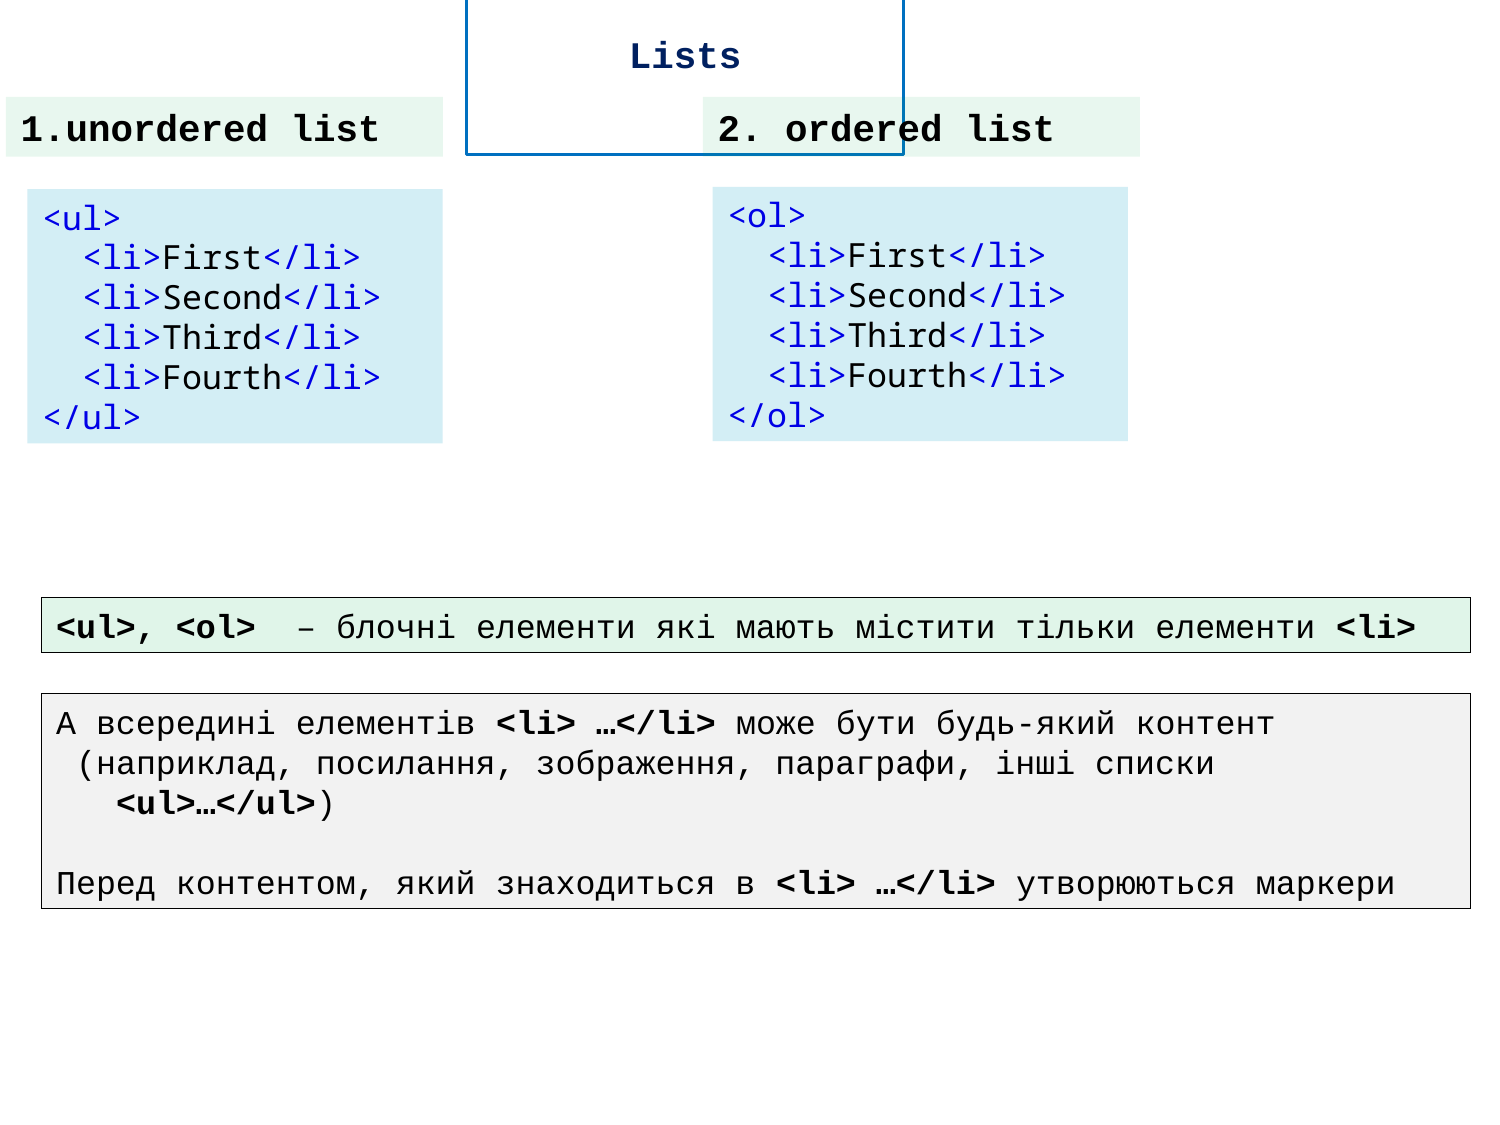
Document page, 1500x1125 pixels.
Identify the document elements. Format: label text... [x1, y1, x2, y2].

text_box <ul> <li>First</li> <li>Second</li> <li>Third</li> <li>Fourth</li> </ul> [27, 189, 443, 444]
text_box <ul>, <ol> – блочні елементи які мають містити тільки елементи <li> [41, 597, 1471, 653]
text_box 2. ordered list [702, 96, 1140, 157]
text_box 1.unordered list [5, 96, 443, 157]
text_box А всередині елементів <li> …</li> може бути будь-який контент (наприклад, посилання, зображення, параграфи, інші списки <ul>…</ul>) Перед контентом, який знаходиться в <li> …</li> утворюються маркери [41, 693, 1471, 909]
title Lists [466, 0, 904, 155]
text_box <ol> <li>First</li> <li>Second</li> <li>Third</li> <li>Fourth</li> </ol> [712, 186, 1128, 442]
